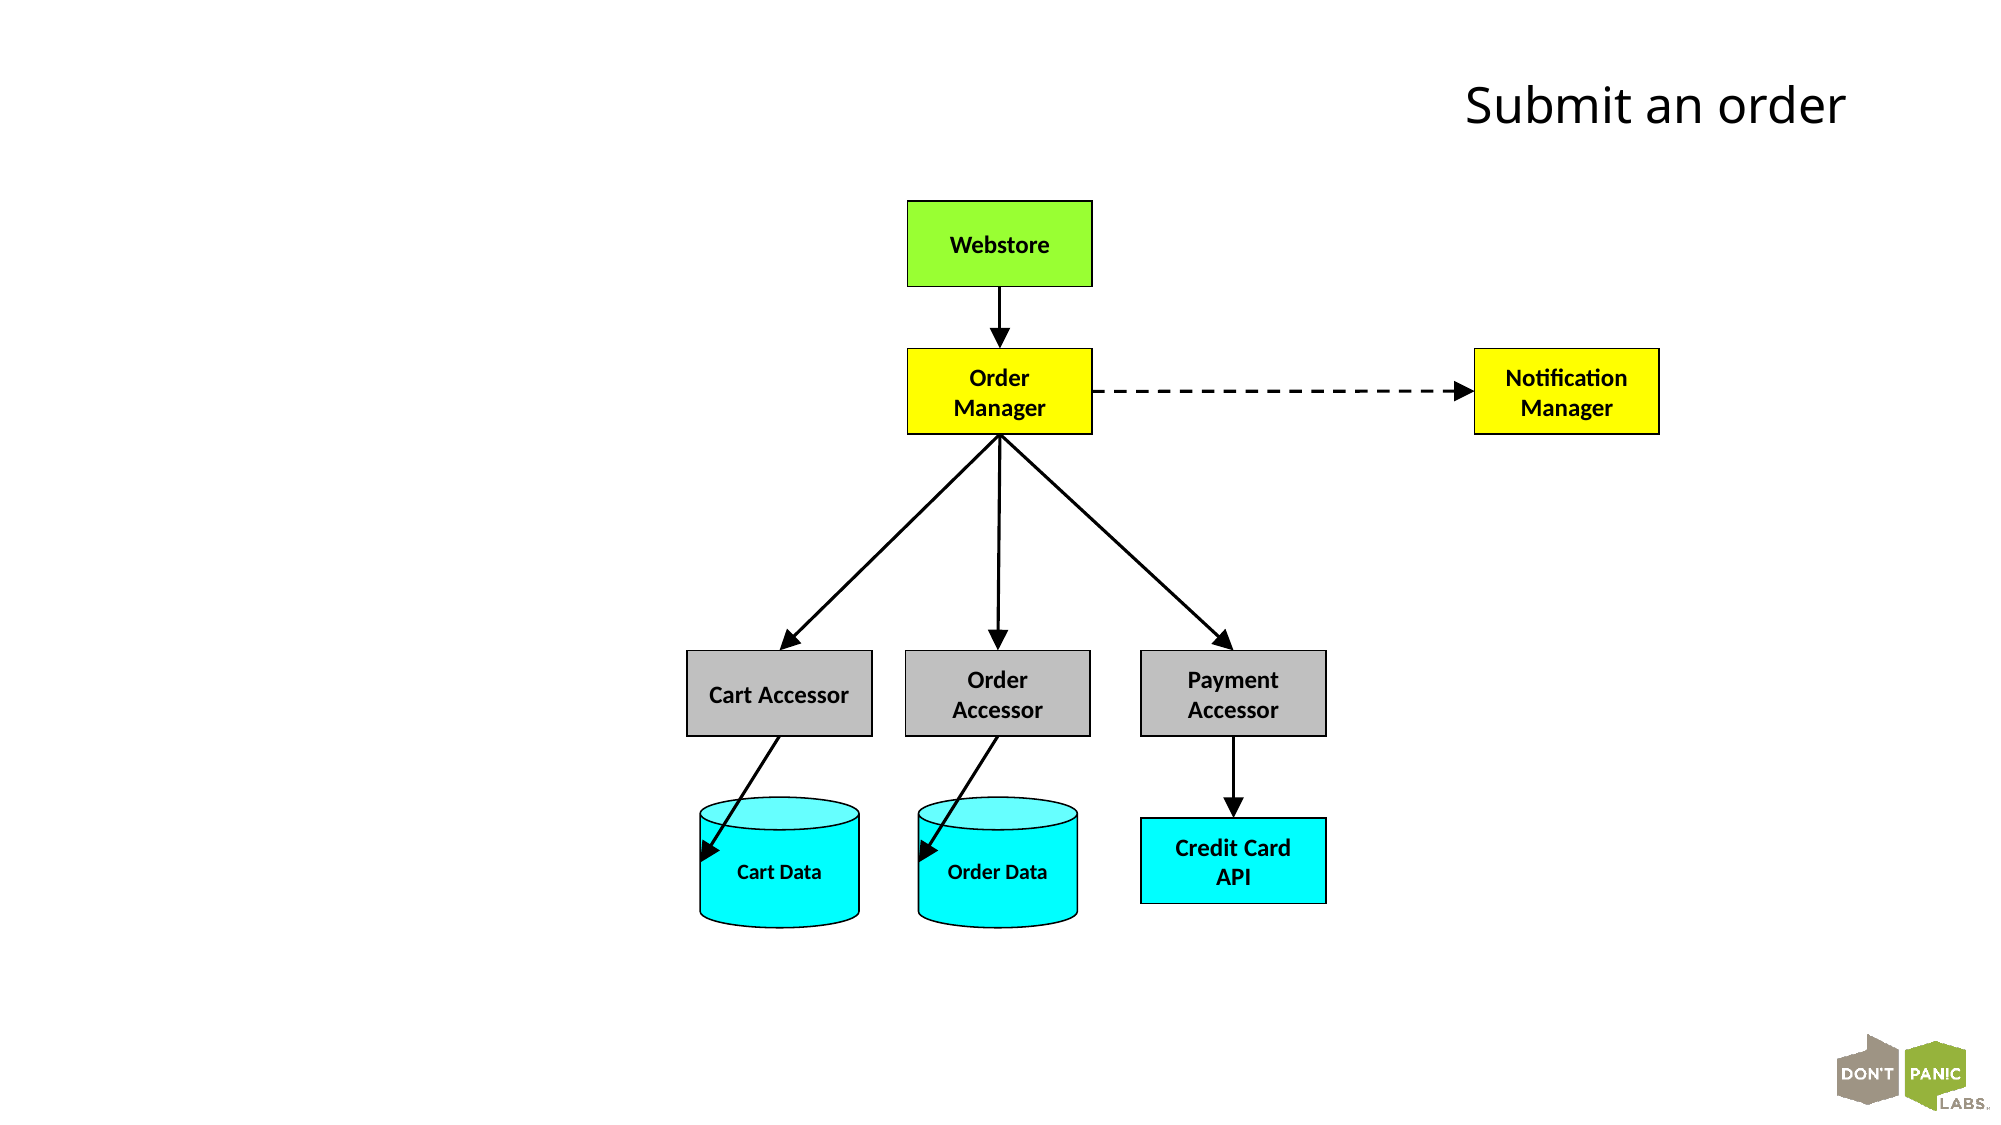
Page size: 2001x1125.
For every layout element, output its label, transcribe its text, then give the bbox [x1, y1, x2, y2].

text_box Order Manager [907, 348, 1093, 434]
text_box Notification Manager [1474, 348, 1660, 434]
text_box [779, 434, 997, 651]
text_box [999, 434, 1234, 651]
text_box Cart Data [700, 797, 860, 928]
text_box Webstore [907, 200, 1093, 287]
text_box Order Accessor [905, 651, 1091, 737]
text_box Credit Card API [1141, 818, 1326, 904]
text_box Payment Accessor [1141, 650, 1326, 737]
text_box Order Data [918, 797, 1078, 928]
text_box Cart Accessor [687, 650, 872, 737]
picture [1837, 1034, 1990, 1111]
title Submit an order [137, 59, 1863, 154]
